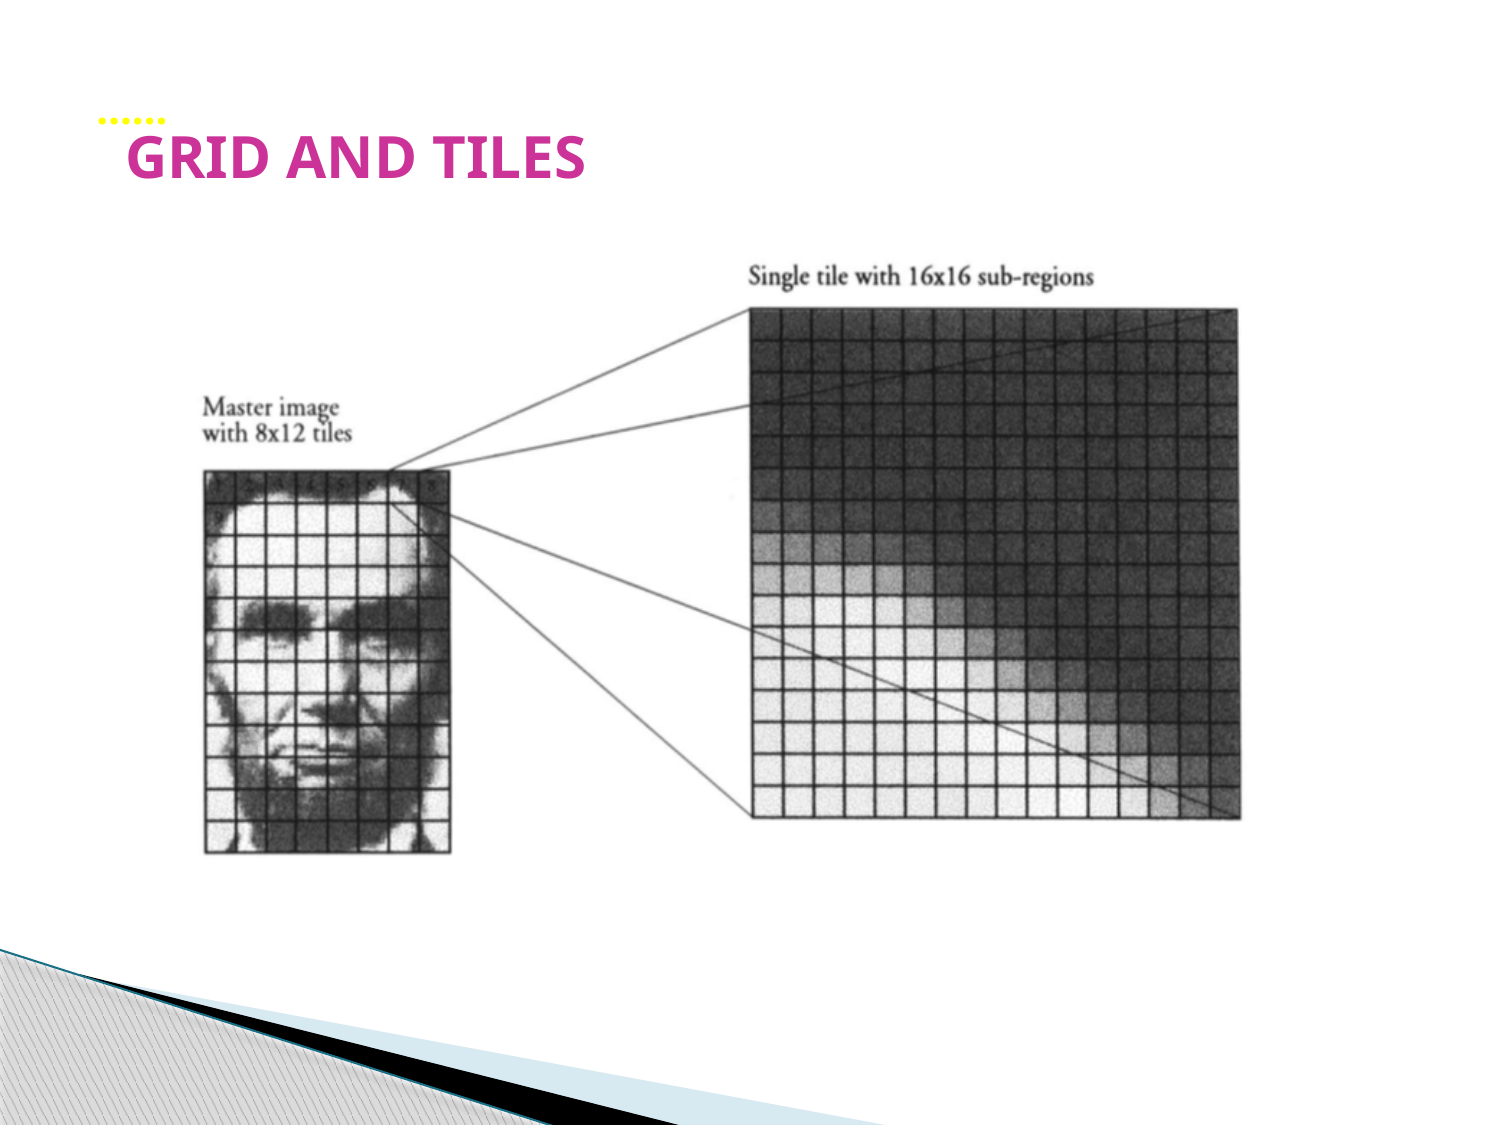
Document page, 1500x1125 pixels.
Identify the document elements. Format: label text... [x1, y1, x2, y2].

picture [149, 237, 1288, 863]
text_box …… [81, 75, 183, 140]
text_box GRID AND TILES [110, 112, 602, 198]
